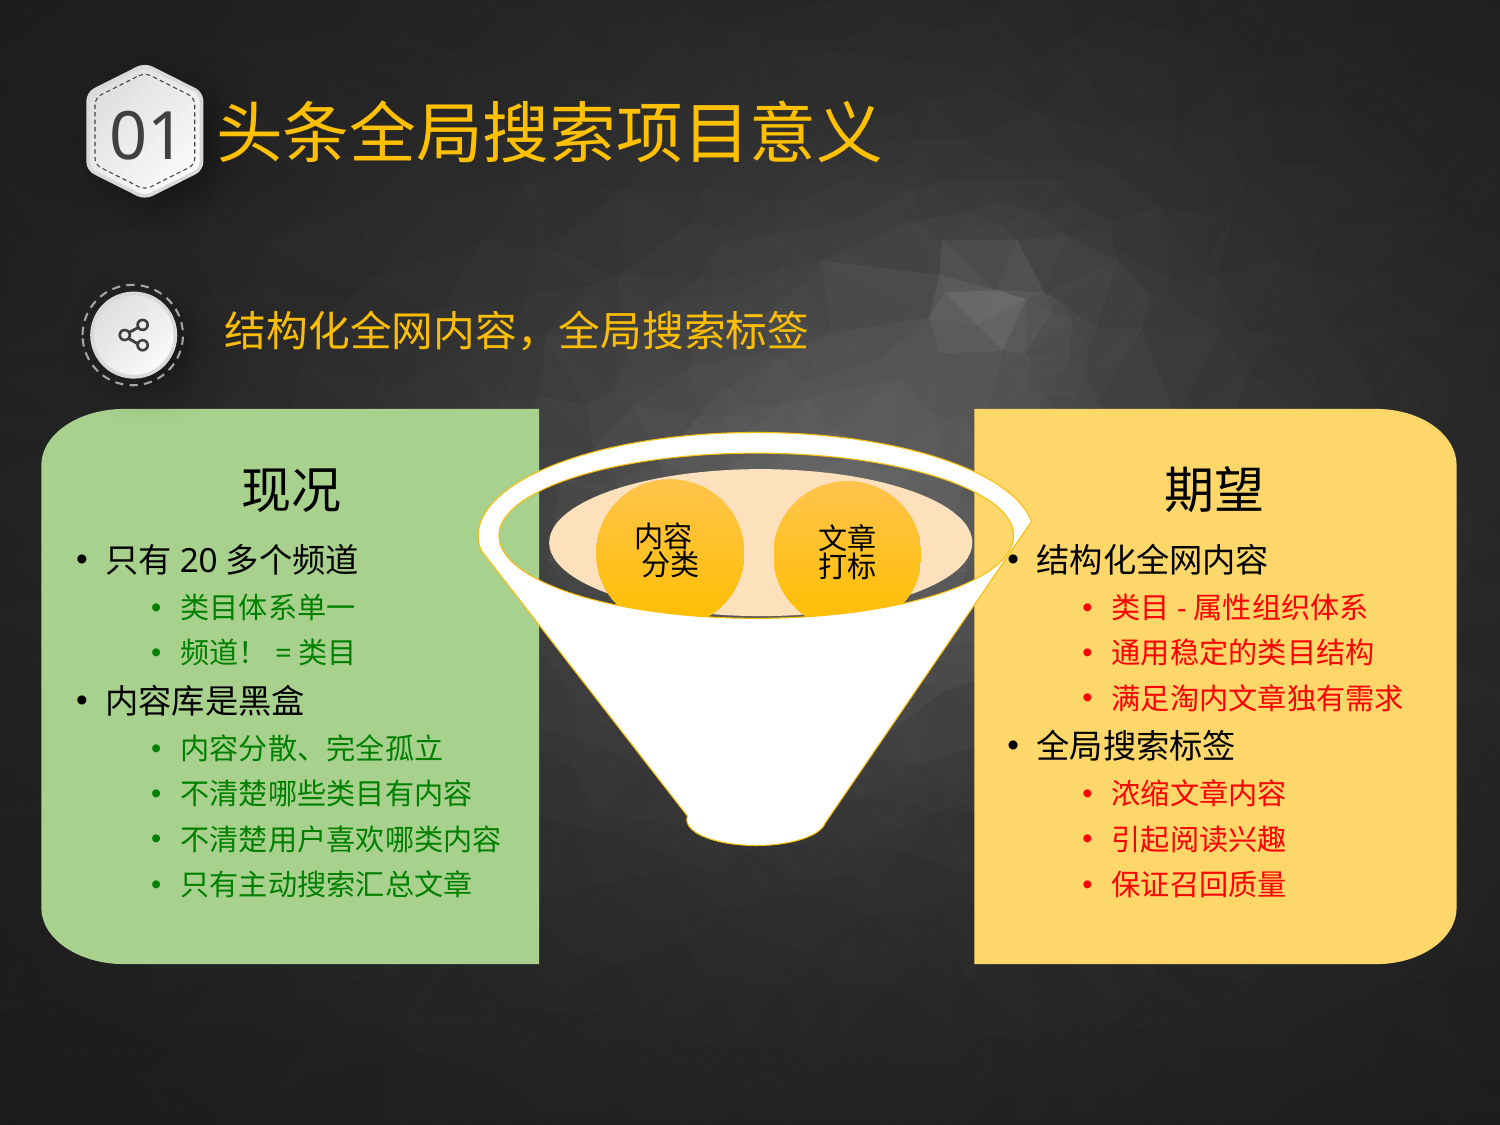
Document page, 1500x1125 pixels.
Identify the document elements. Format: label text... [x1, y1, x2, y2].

text_box 内容 分类 [596, 479, 745, 616]
text_box [477, 431, 1033, 847]
picture [0, 0, 1500, 1125]
text_box 头条全局搜索项目意义 [76, 19, 1371, 237]
text_box [549, 469, 973, 617]
text_box 结构化全网内容，全局搜索标签 [209, 297, 848, 363]
text_box 现况 只有20多个频道 类目体系单一 频道！=类目 内容库是黑盒 内容分散、完全孤立 不清楚哪些类目有内容 不清楚用户喜欢哪类内容 只有主动搜索汇总文章 [41, 408, 540, 965]
text_box 期望 结构化全网内容 类目-属性组织体系 通用稳定的类目结构 满足淘内文章独有需求 全局搜索标签 浓缩文章内容 引起阅读兴趣 保证召回质量 [974, 408, 1457, 965]
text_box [88, 66, 202, 197]
text_box 文章 打标 [773, 481, 922, 616]
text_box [82, 284, 183, 386]
